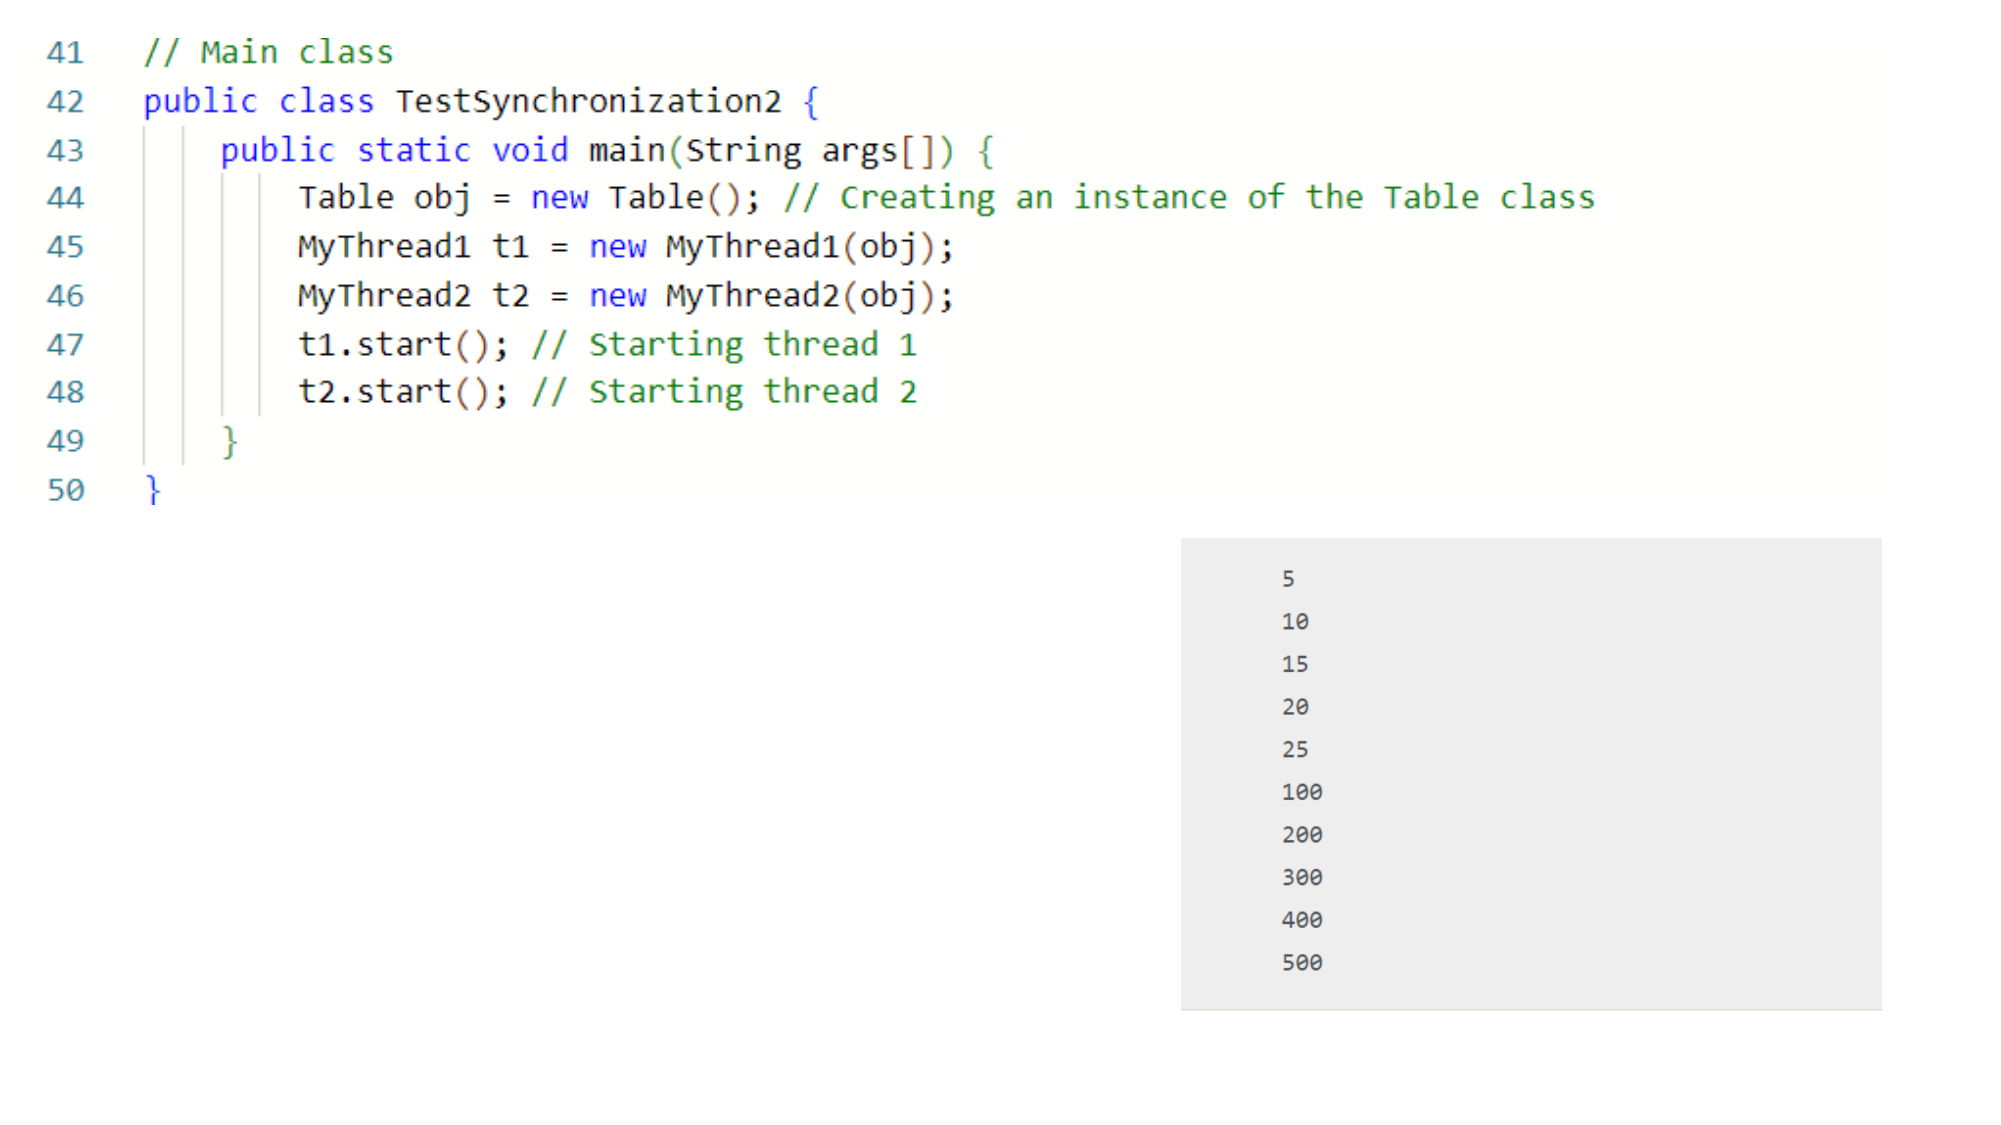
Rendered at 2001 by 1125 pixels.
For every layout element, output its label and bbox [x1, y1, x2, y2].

picture [16, 38, 1882, 505]
picture [1181, 538, 1882, 1017]
